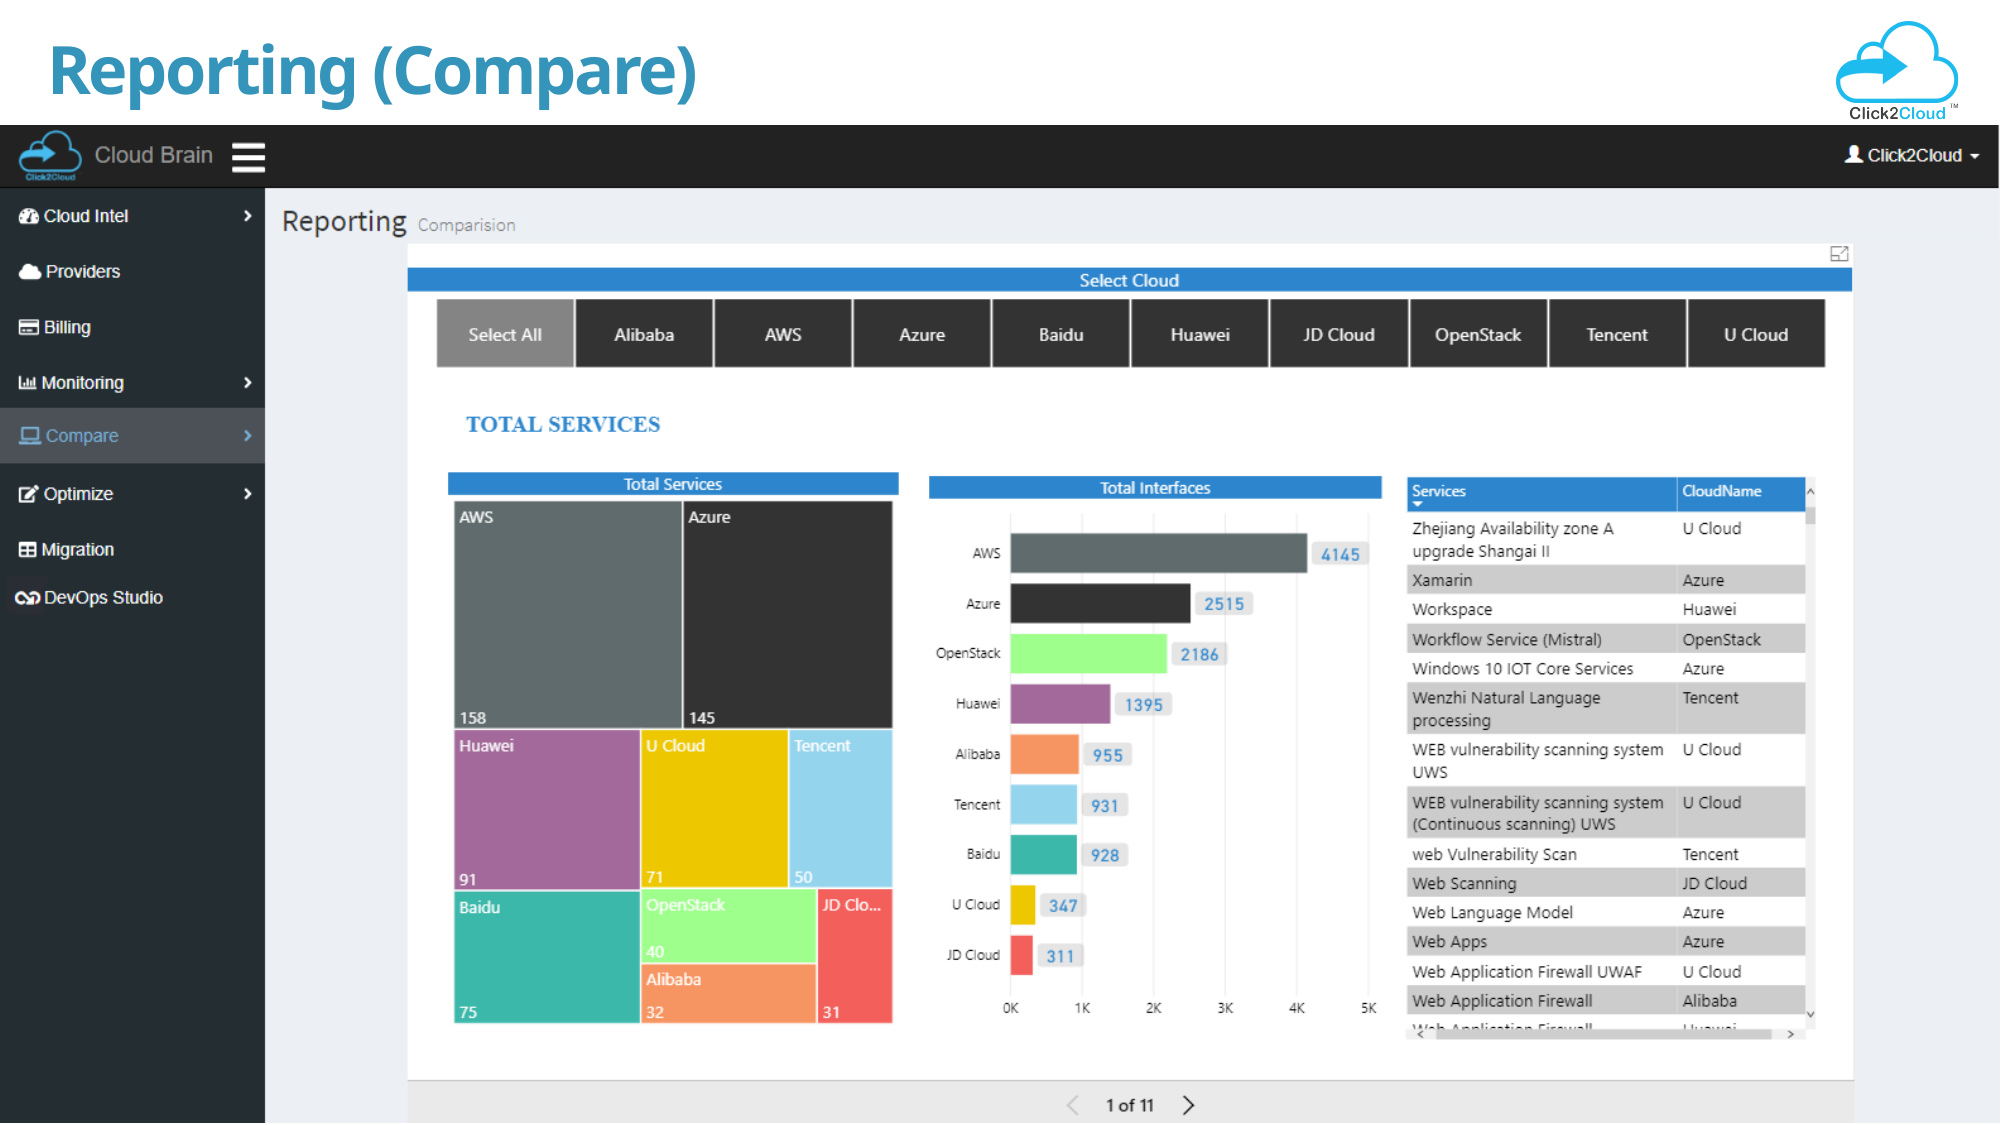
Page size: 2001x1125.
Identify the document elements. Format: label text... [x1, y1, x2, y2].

title Reporting (Compare) [32, 0, 1960, 125]
picture [1834, 20, 1960, 121]
picture [0, 125, 2000, 1124]
